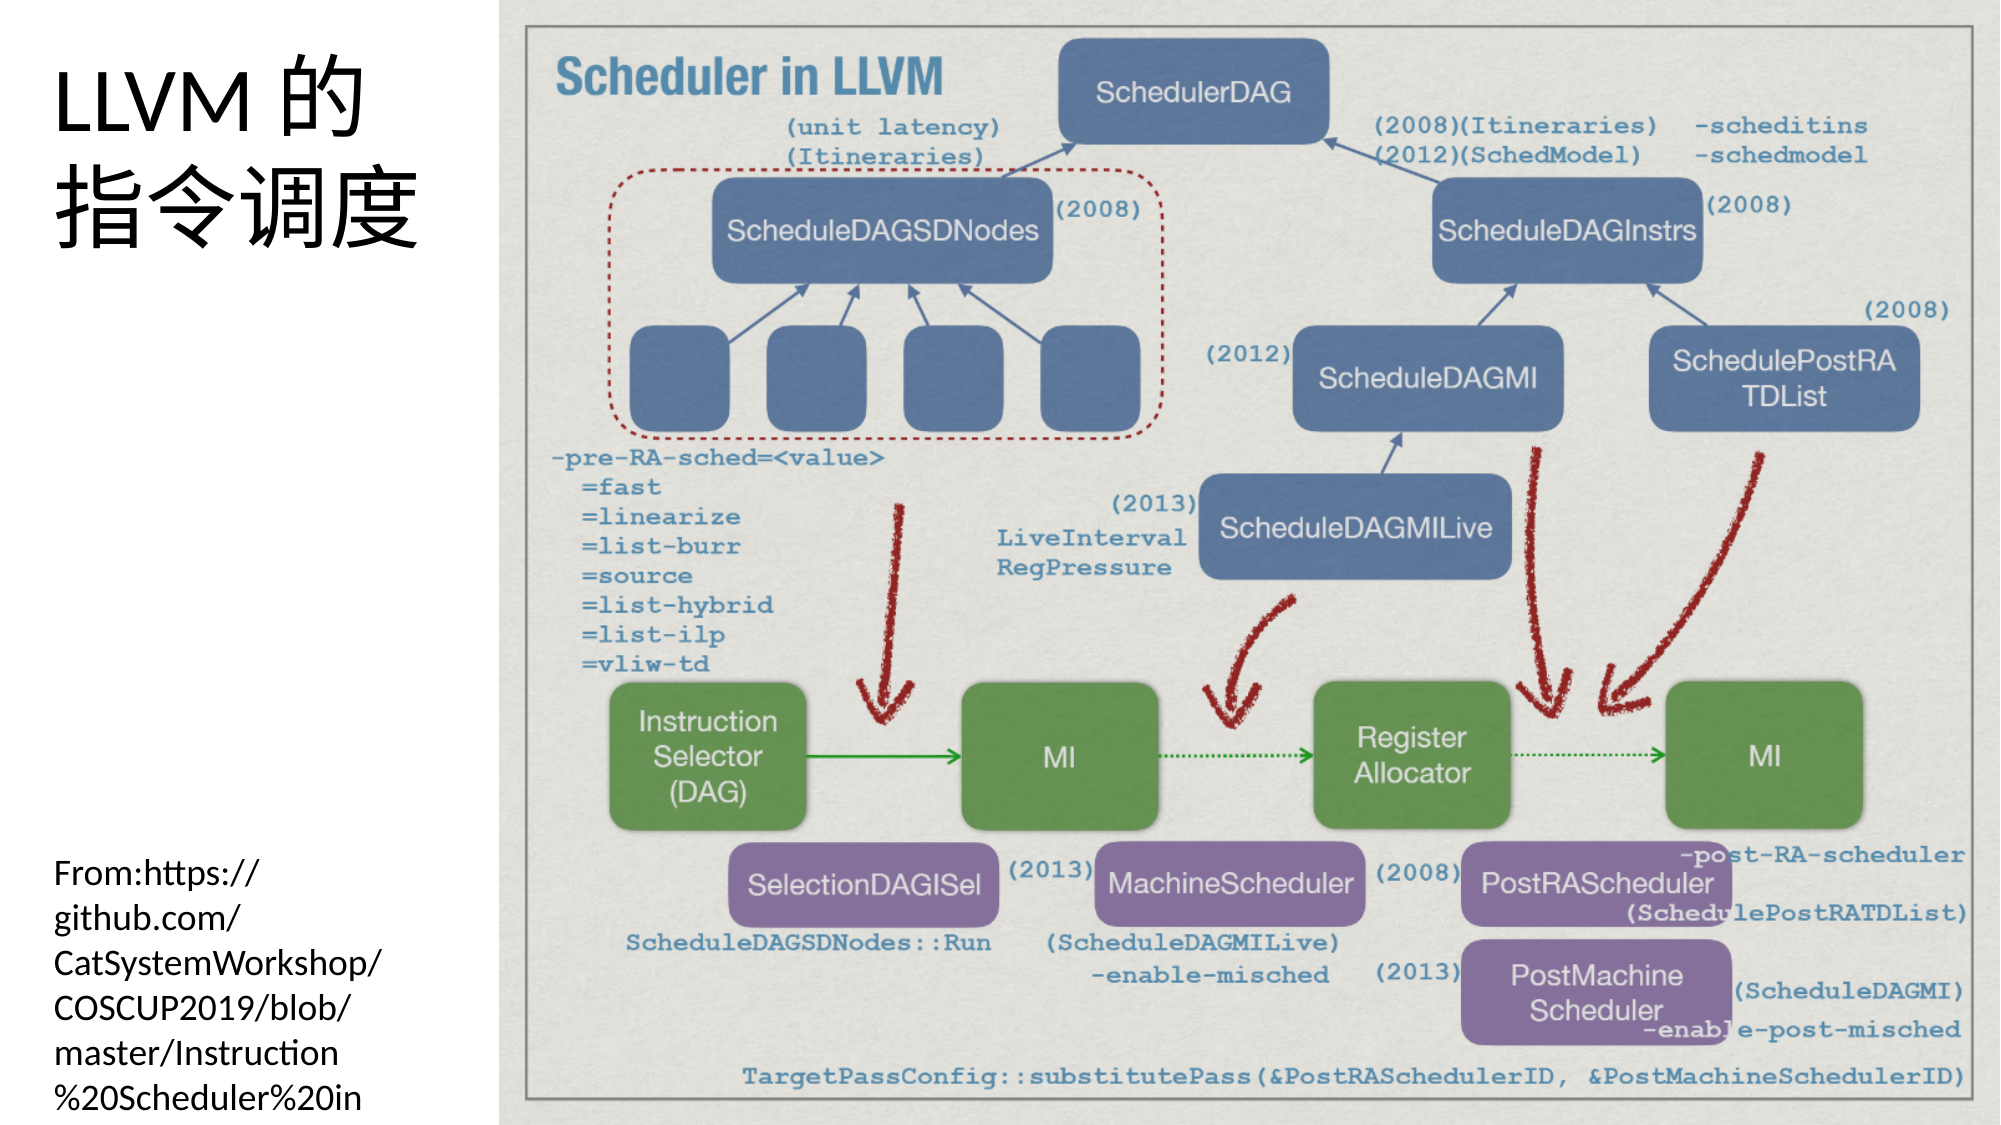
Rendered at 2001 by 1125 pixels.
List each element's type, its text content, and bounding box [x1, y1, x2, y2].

text_box From:https://github.com/CatSystemWorkshop/COSCUP2019/blob/master/Instruction%20Scheduler%20in%20LLVM.pdf [39, 840, 462, 1125]
text_box LLVM的指令调度 [39, 32, 437, 267]
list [499, 0, 2000, 1125]
